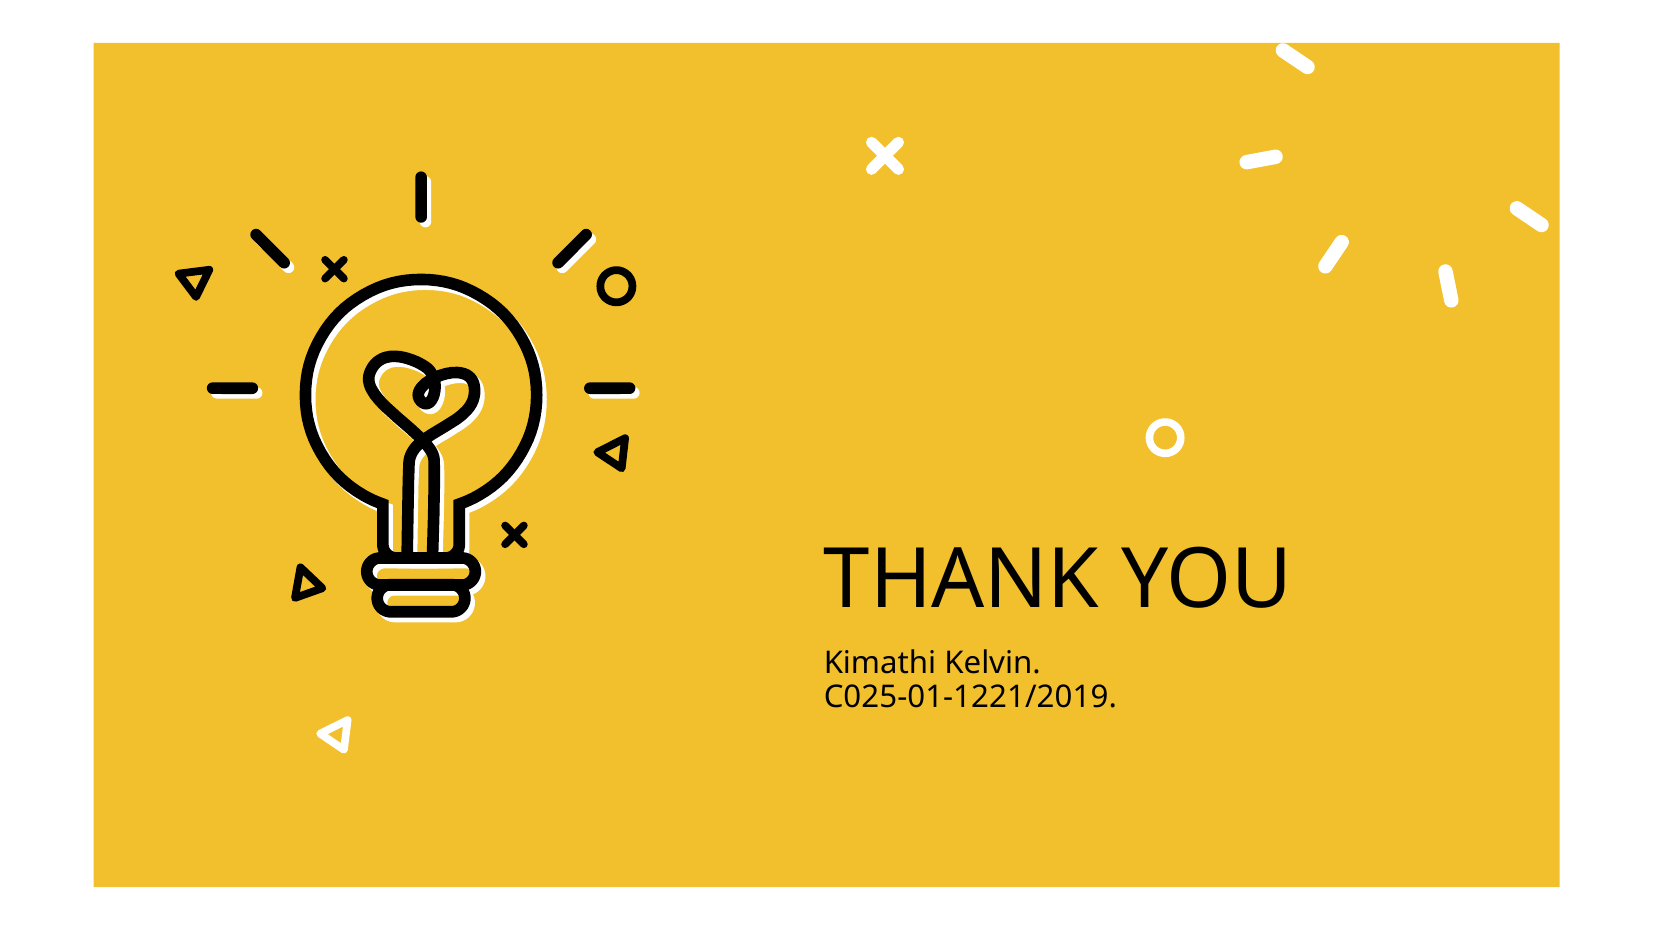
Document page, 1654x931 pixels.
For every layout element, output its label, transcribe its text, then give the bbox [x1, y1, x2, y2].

title THANK YOU [823, 524, 1544, 638]
title Kimathi Kelvin. C025-01-1221/2019. [823, 626, 1398, 735]
